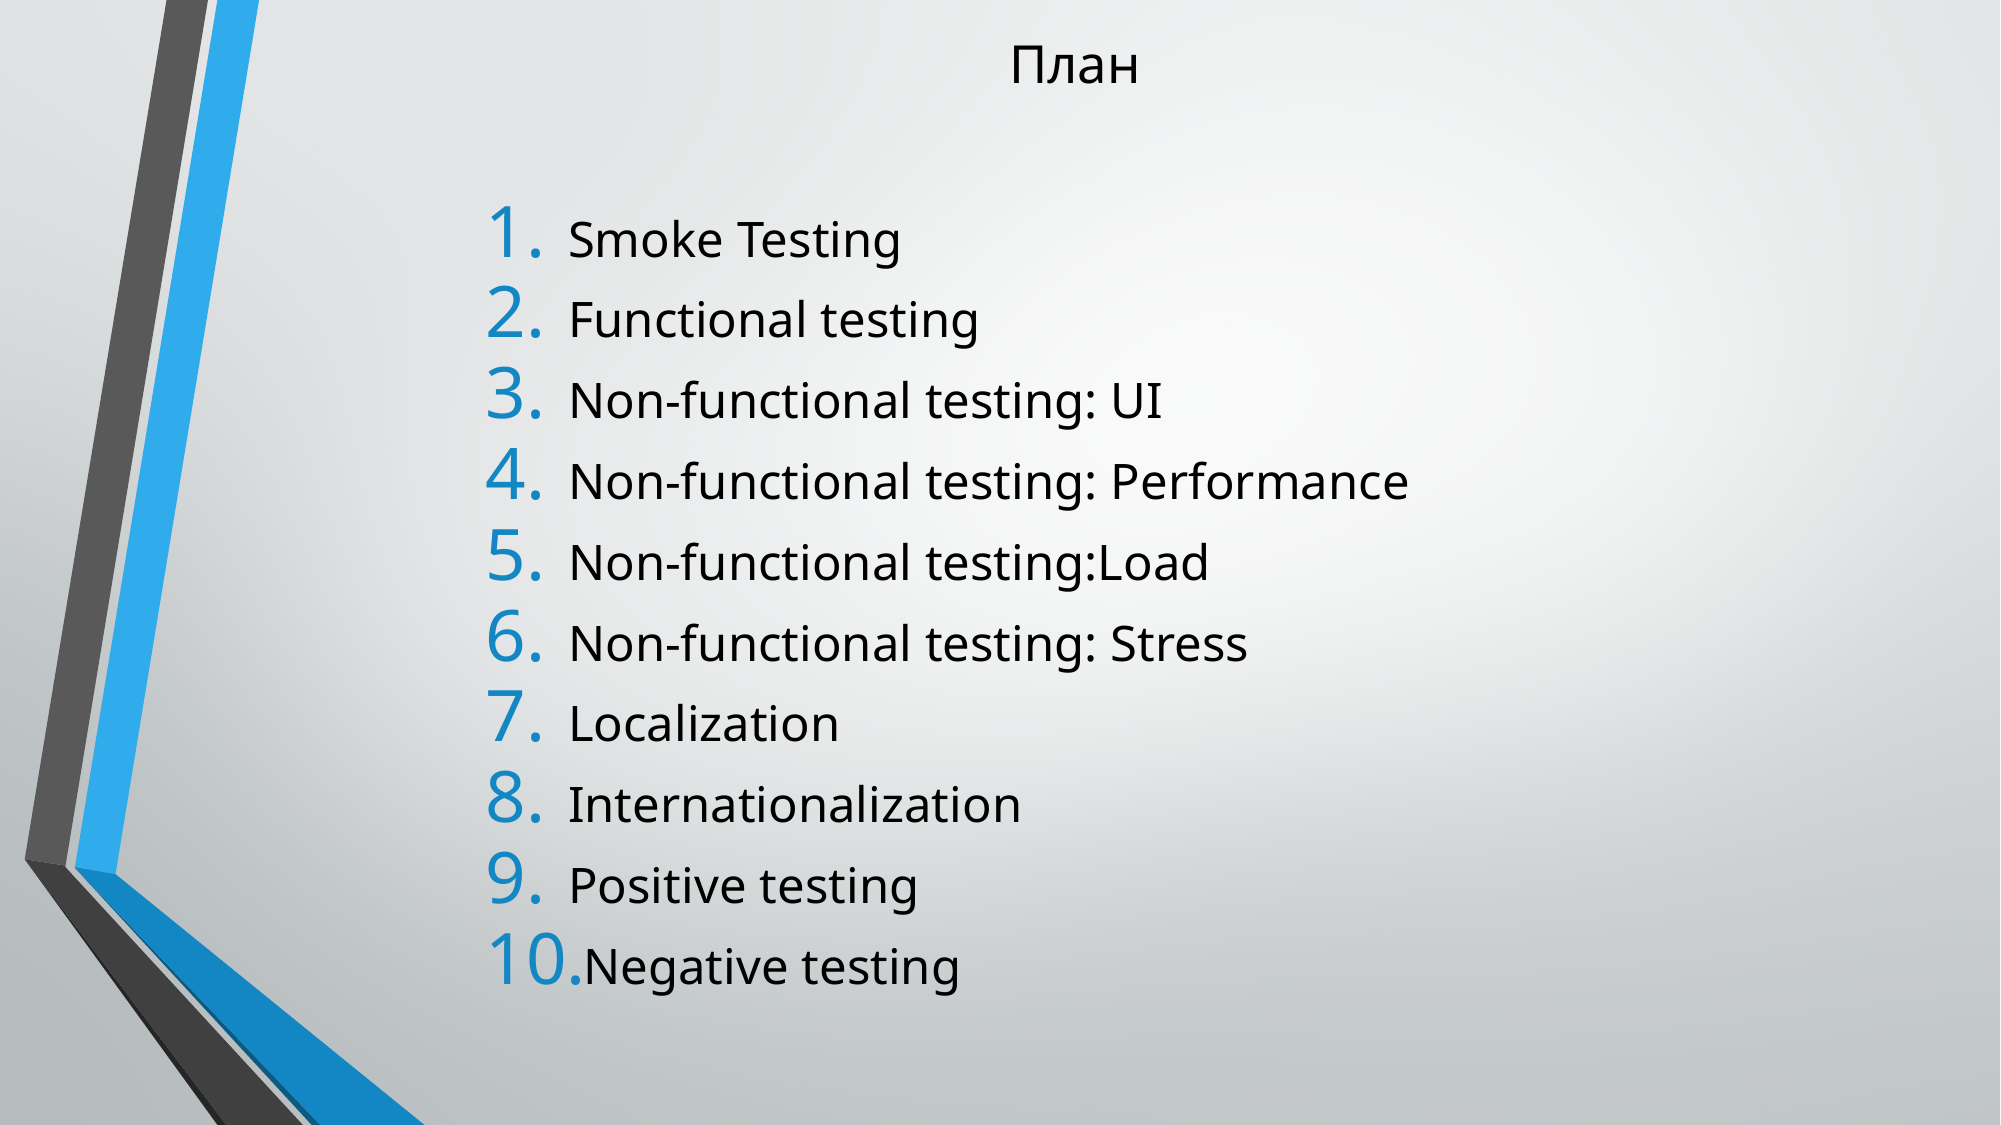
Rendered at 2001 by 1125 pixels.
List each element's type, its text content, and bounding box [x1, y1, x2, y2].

title План [263, 23, 1887, 103]
list Smoke Testing Functional testing Non-functional testing: UI Non-functional testing: Performance Non-functional testing:Load Non-functional testing: Stress Localization Internationalization Positive testing Negative testing [463, 200, 2000, 1003]
